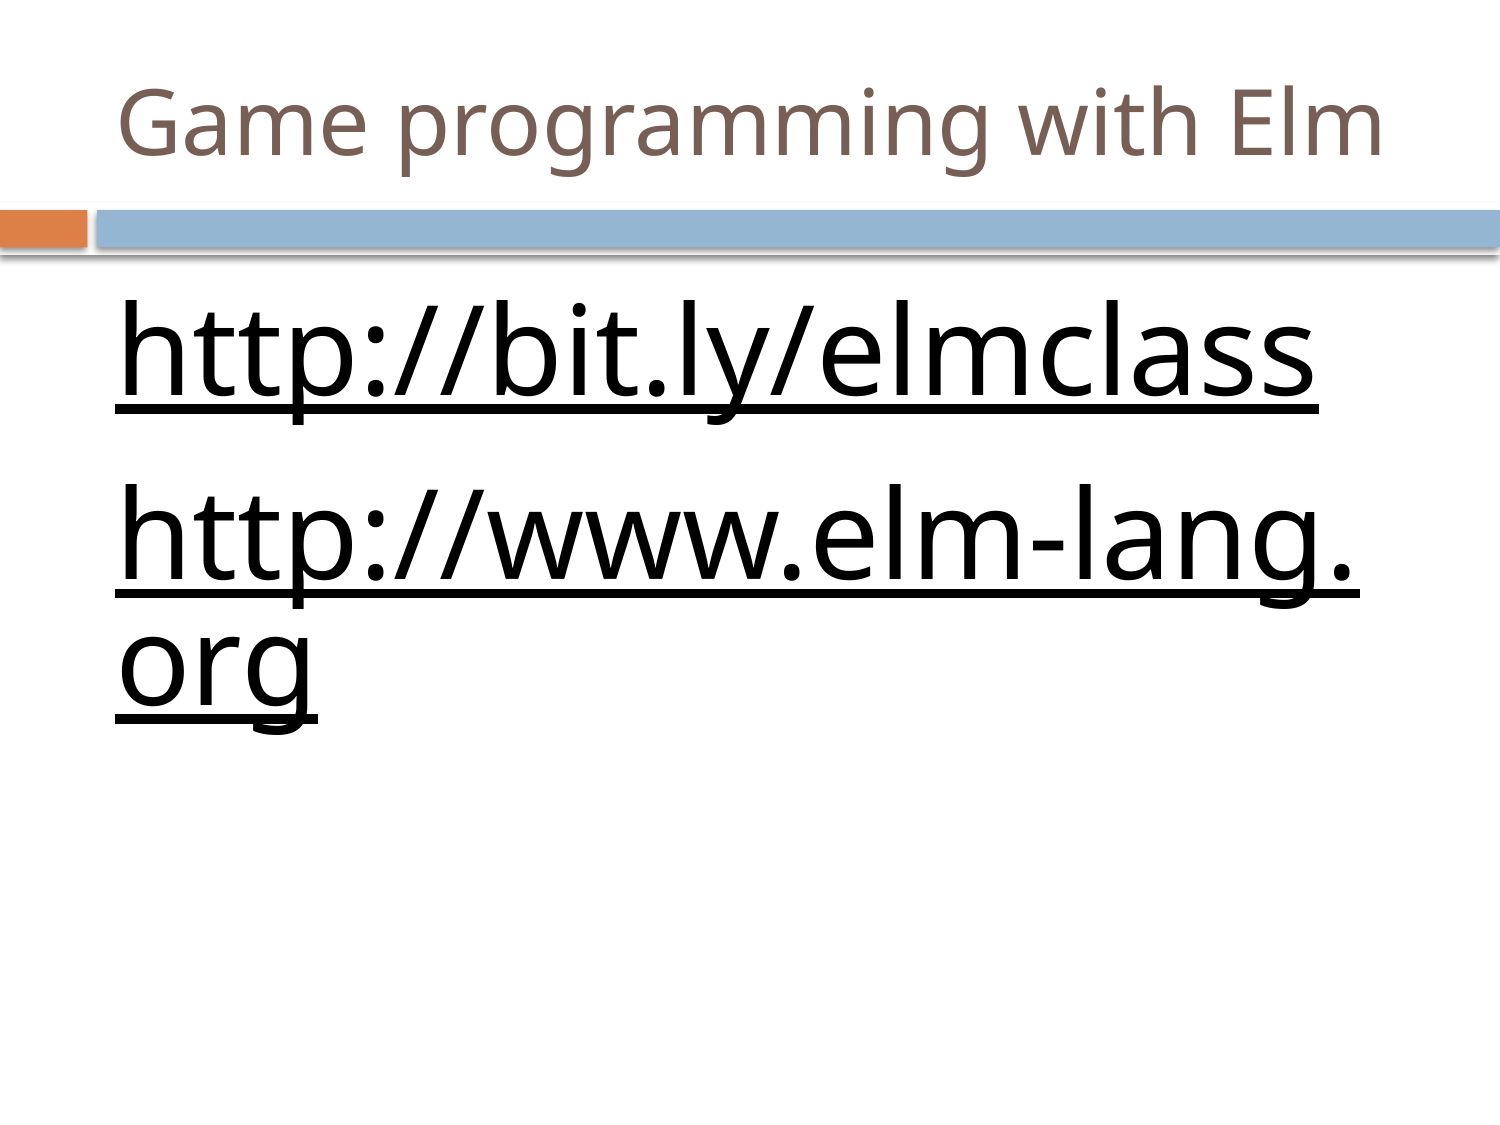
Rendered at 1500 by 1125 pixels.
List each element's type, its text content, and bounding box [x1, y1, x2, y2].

list http://bit.ly/elmclass http://www.elm-lang.org [100, 262, 1438, 1000]
title Game programming with Elm [100, 37, 1438, 200]
